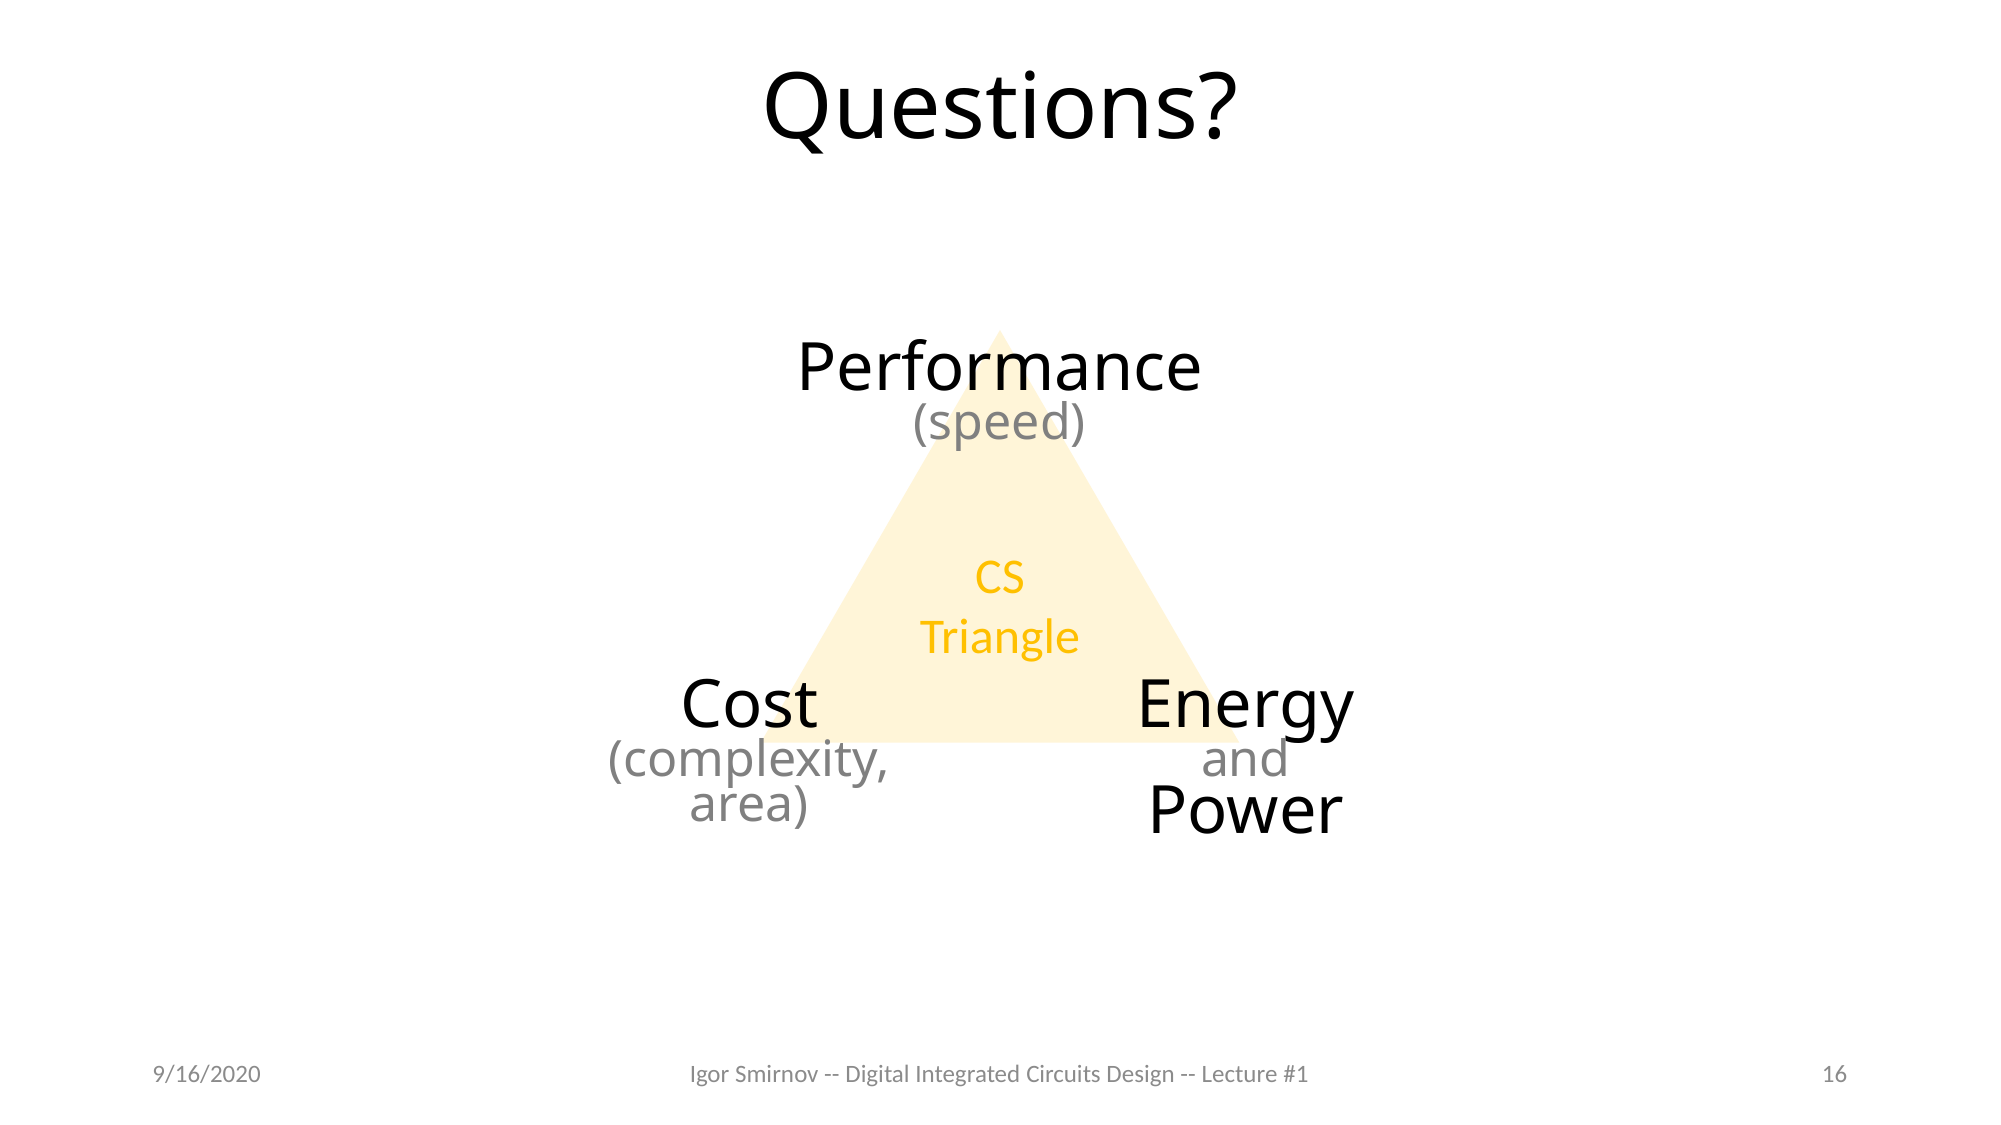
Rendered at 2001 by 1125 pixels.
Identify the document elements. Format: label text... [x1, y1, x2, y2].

slide_number 16 [1412, 1042, 1863, 1103]
text_box Performance (speed) [781, 316, 1219, 457]
title Questions? [137, 0, 1863, 218]
text_box Cost (complexity, area) [571, 653, 928, 838]
footer Igor Smirnov -- Digital Integrated Circuits Design -- Lecture #1 [620, 1042, 1380, 1103]
text_box Energy and Power [999, 653, 1492, 853]
text_box CS Triangle [811, 457, 1189, 744]
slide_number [137, 1042, 588, 1103]
